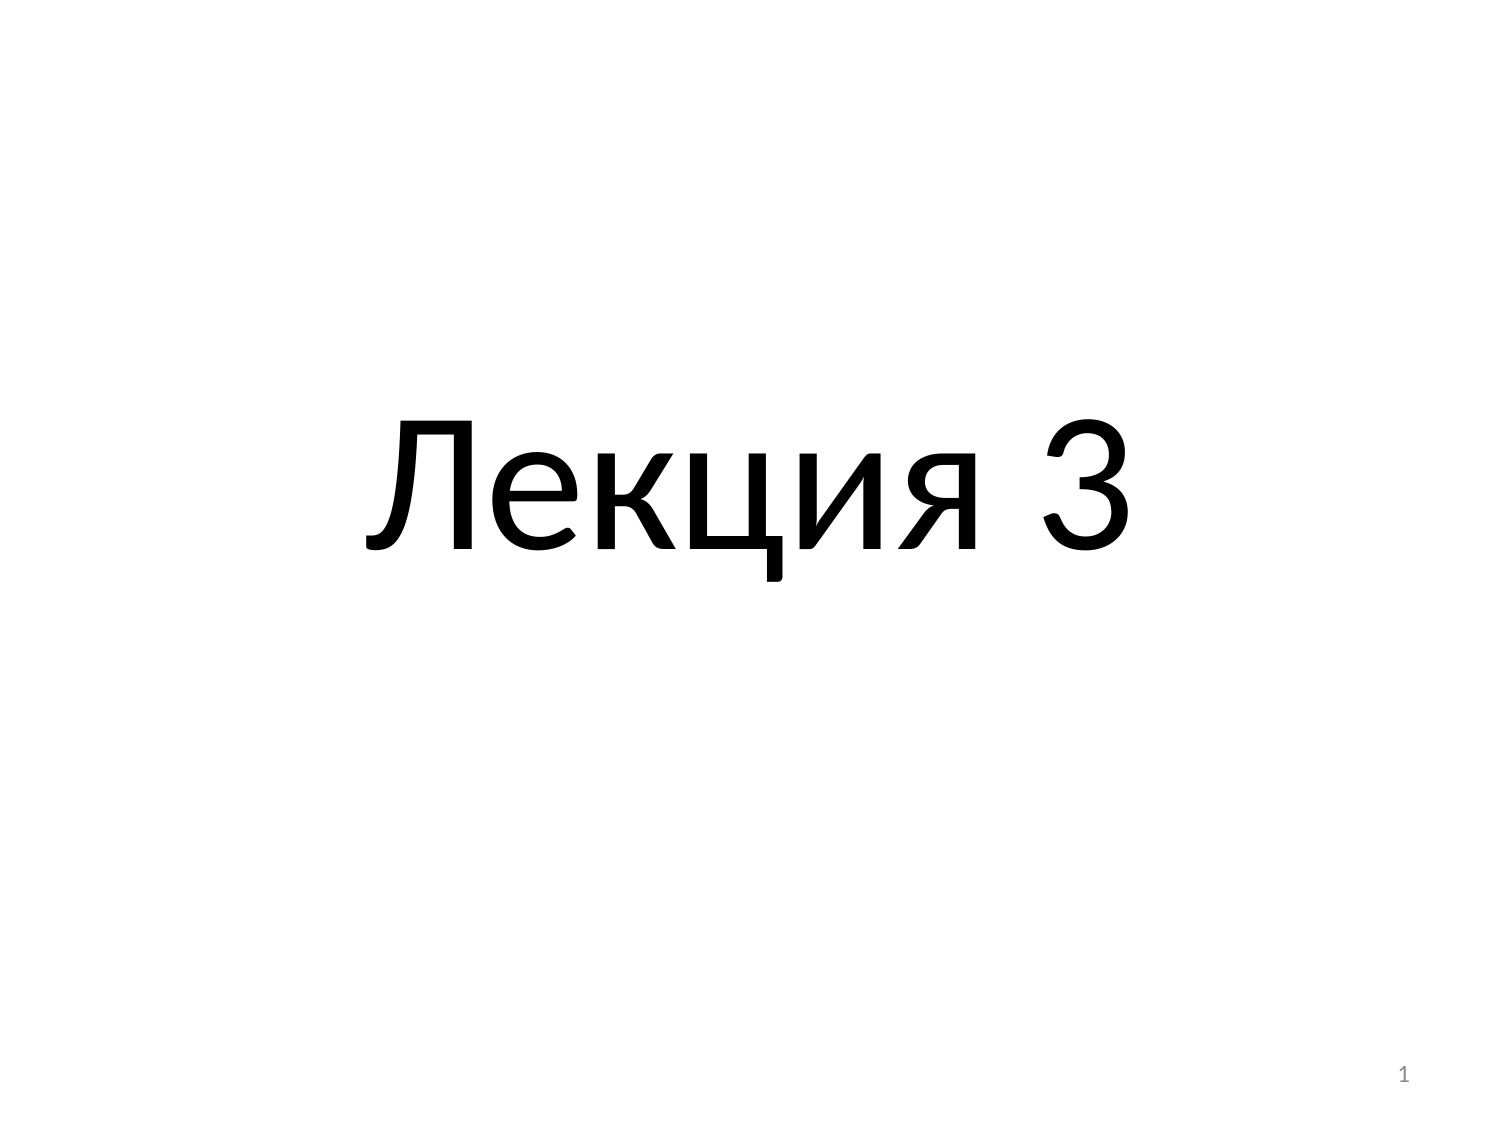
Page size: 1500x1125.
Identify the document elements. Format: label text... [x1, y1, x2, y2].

title Лекция 3 [112, 349, 1388, 591]
slide_number 1 [1074, 1042, 1425, 1103]
